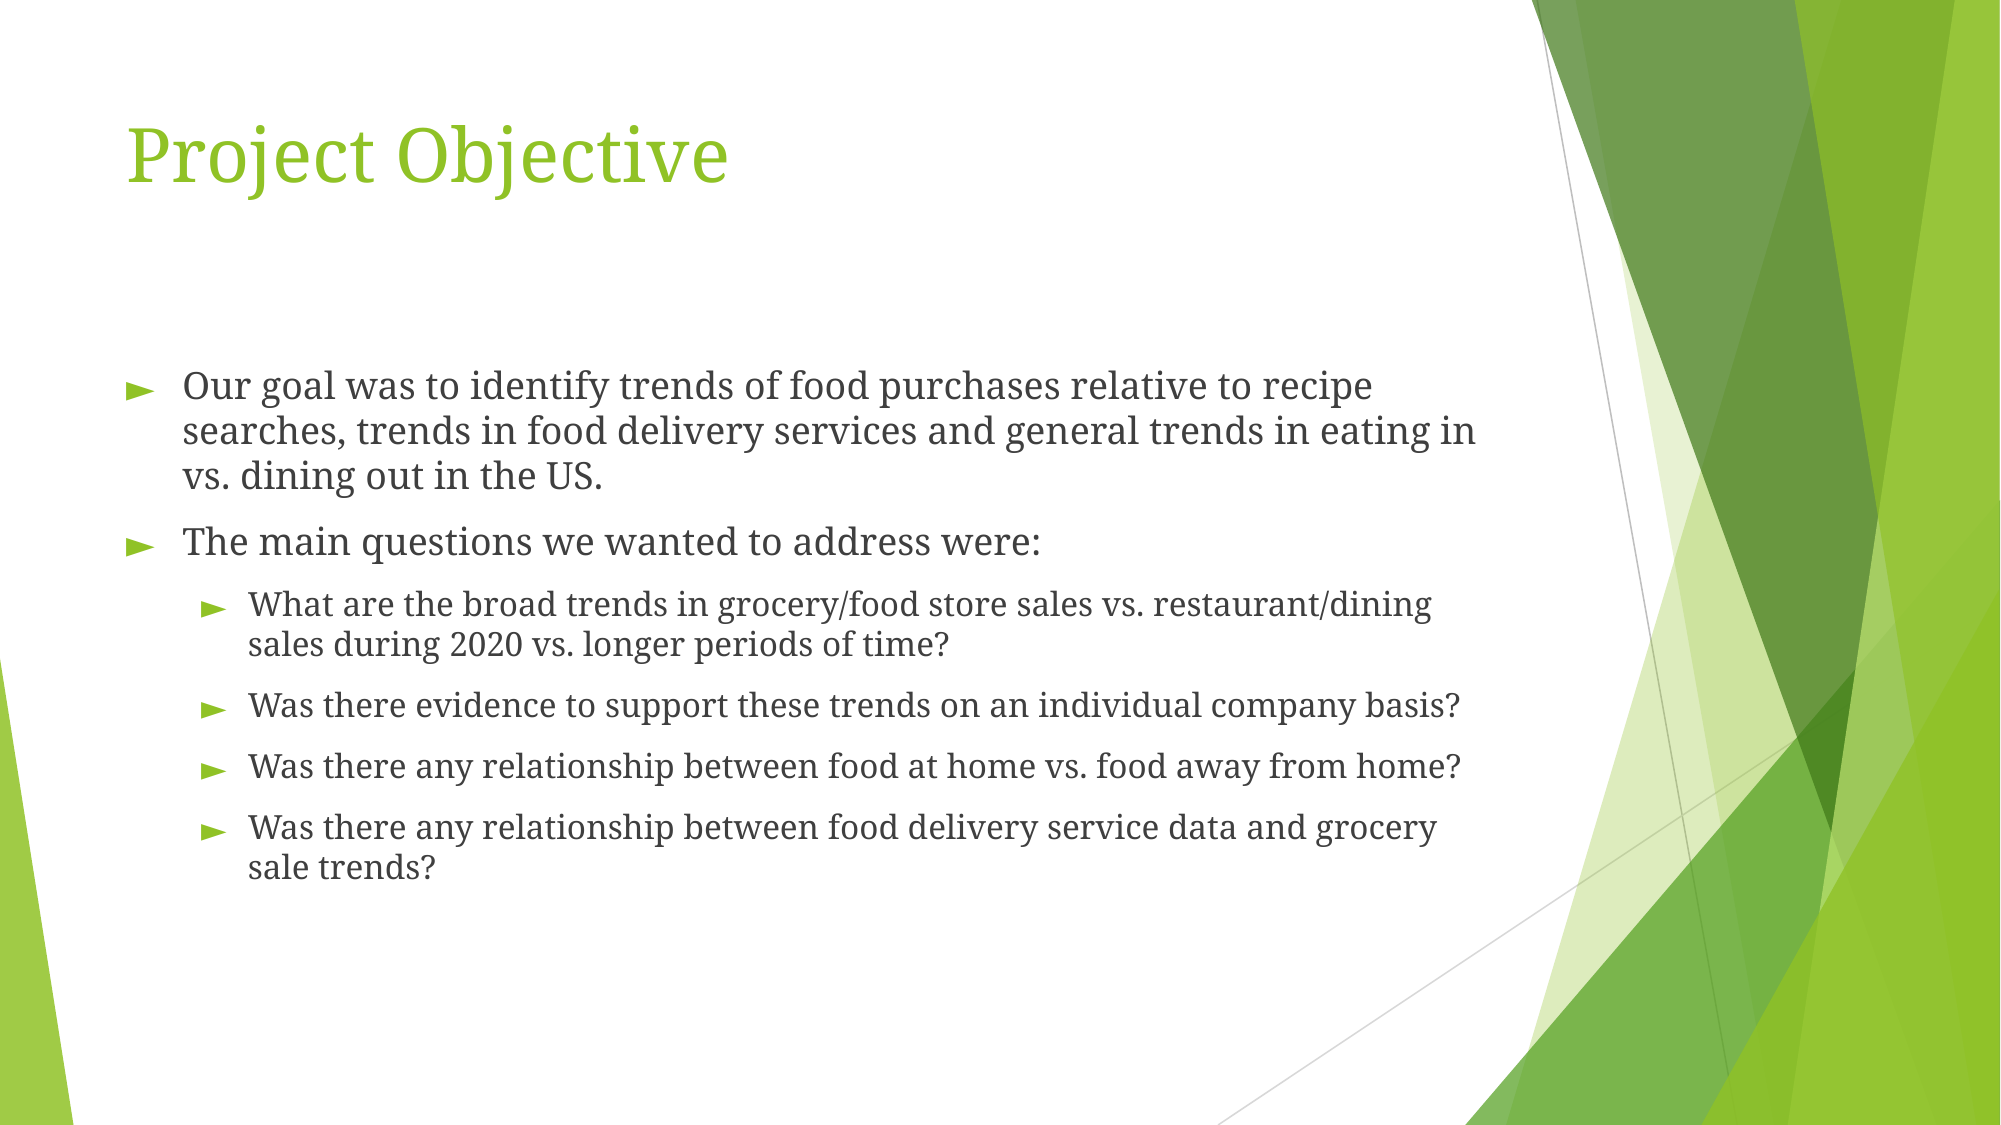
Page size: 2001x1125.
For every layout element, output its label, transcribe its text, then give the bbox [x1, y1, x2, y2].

title Project Objective [111, 99, 1522, 317]
list Our goal was to identify trends of food purchases relative to recipe searches, trends in food delivery services and general trends in eating in vs. dining out in the US. The main questions we wanted to address were: What are the broad trends in grocery/food store sales vs. restaurant/dining sales during 2020 vs. longer periods of time? Was there evidence to support these trends on an individual company basis? Was there any relationship between food at home vs. food away from home? Was there any relationship between food delivery service data and grocery sale trends? [111, 354, 1522, 992]
